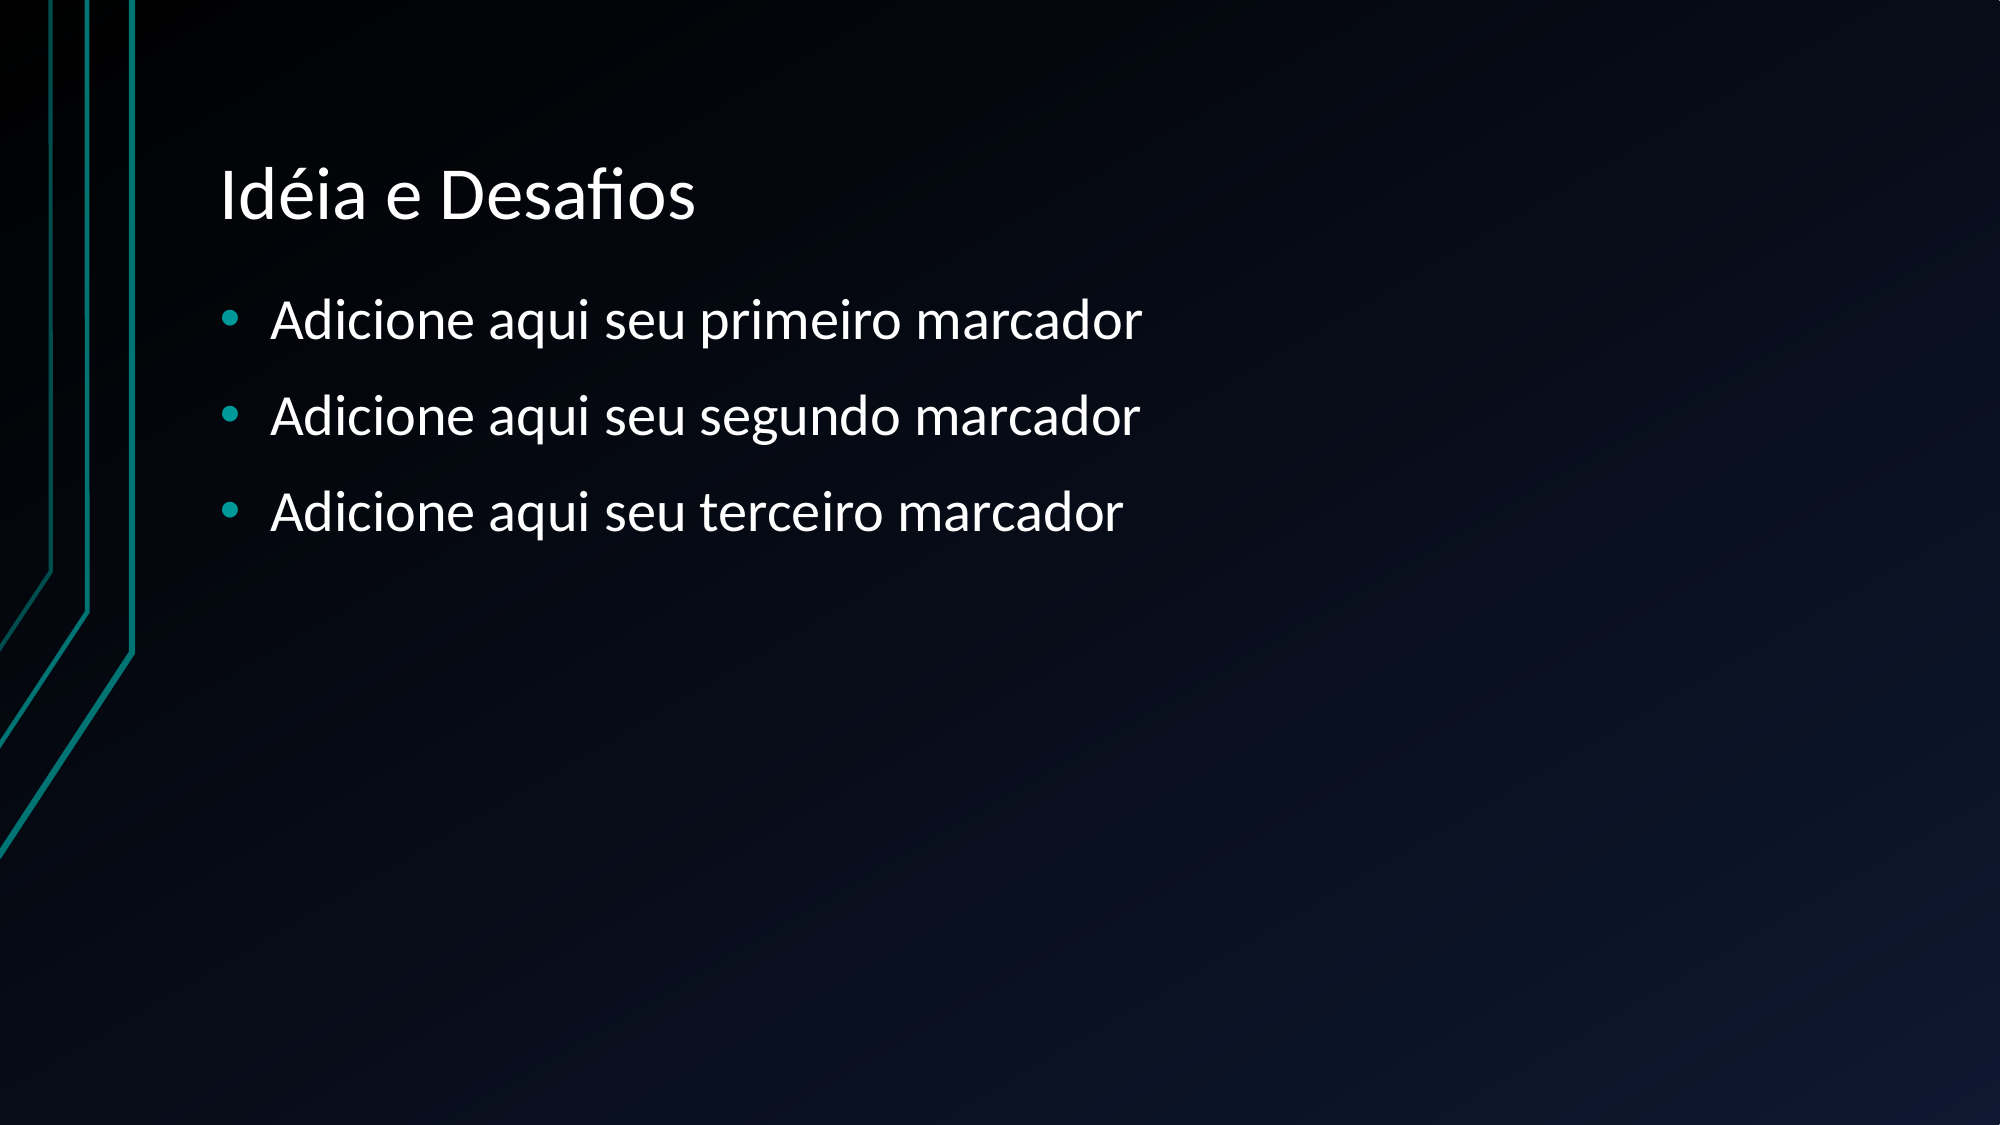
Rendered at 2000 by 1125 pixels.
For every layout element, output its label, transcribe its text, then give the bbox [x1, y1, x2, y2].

list Adicione aqui seu primeiro marcador Adicione aqui seu segundo marcador Adicione aqui seu terceiro marcador [199, 279, 1900, 1012]
title Idéia e Desafios [199, 45, 1900, 246]
